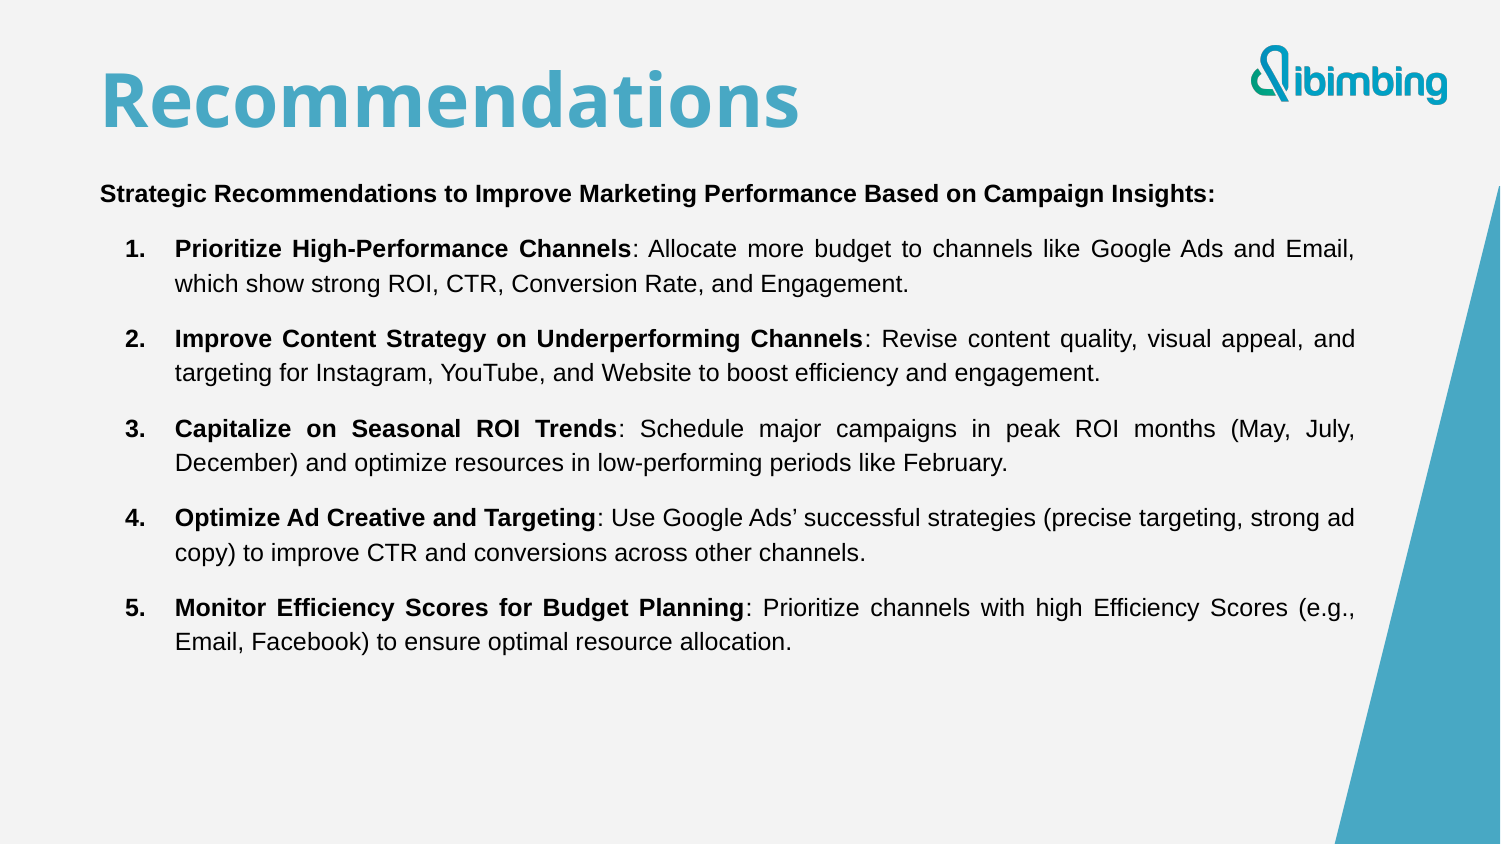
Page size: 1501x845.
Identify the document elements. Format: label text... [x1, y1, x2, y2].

picture [1433, 78, 1441, 90]
picture [1251, 44, 1447, 105]
text_box [1334, 186, 1501, 844]
text_box Strategic Recommendations to Improve Marketing Performance Based on Campaign Insights: Prioritize High-Performance Channels: Allocate more budget to channels like Google Ads and Email, which show strong ROI, CTR, Conversion Rate, and Engagement. Improve Content Strategy on Underperforming Channels: Revise content quality, visual appeal, and targeting for Instagram, YouTube, and Website to boost efficiency and engagement. Capitalize on Seasonal ROI Trends: Schedule major campaigns in peak ROI months (May, July, December) and optimize resources in low-performing periods like February. Optimize Ad Creative and Targeting: Use Google Ads’ successful strategies (precise targeting, strong ad copy) to improve CTR and conversions across other channels. Monitor Efficiency Scores for Budget Planning: Prioritize channels with high Efficiency Scores (e.g., Email, Facebook) to ensure optimal resource allocation. [85, 157, 1372, 671]
text_box Recommendations [85, 19, 1252, 157]
